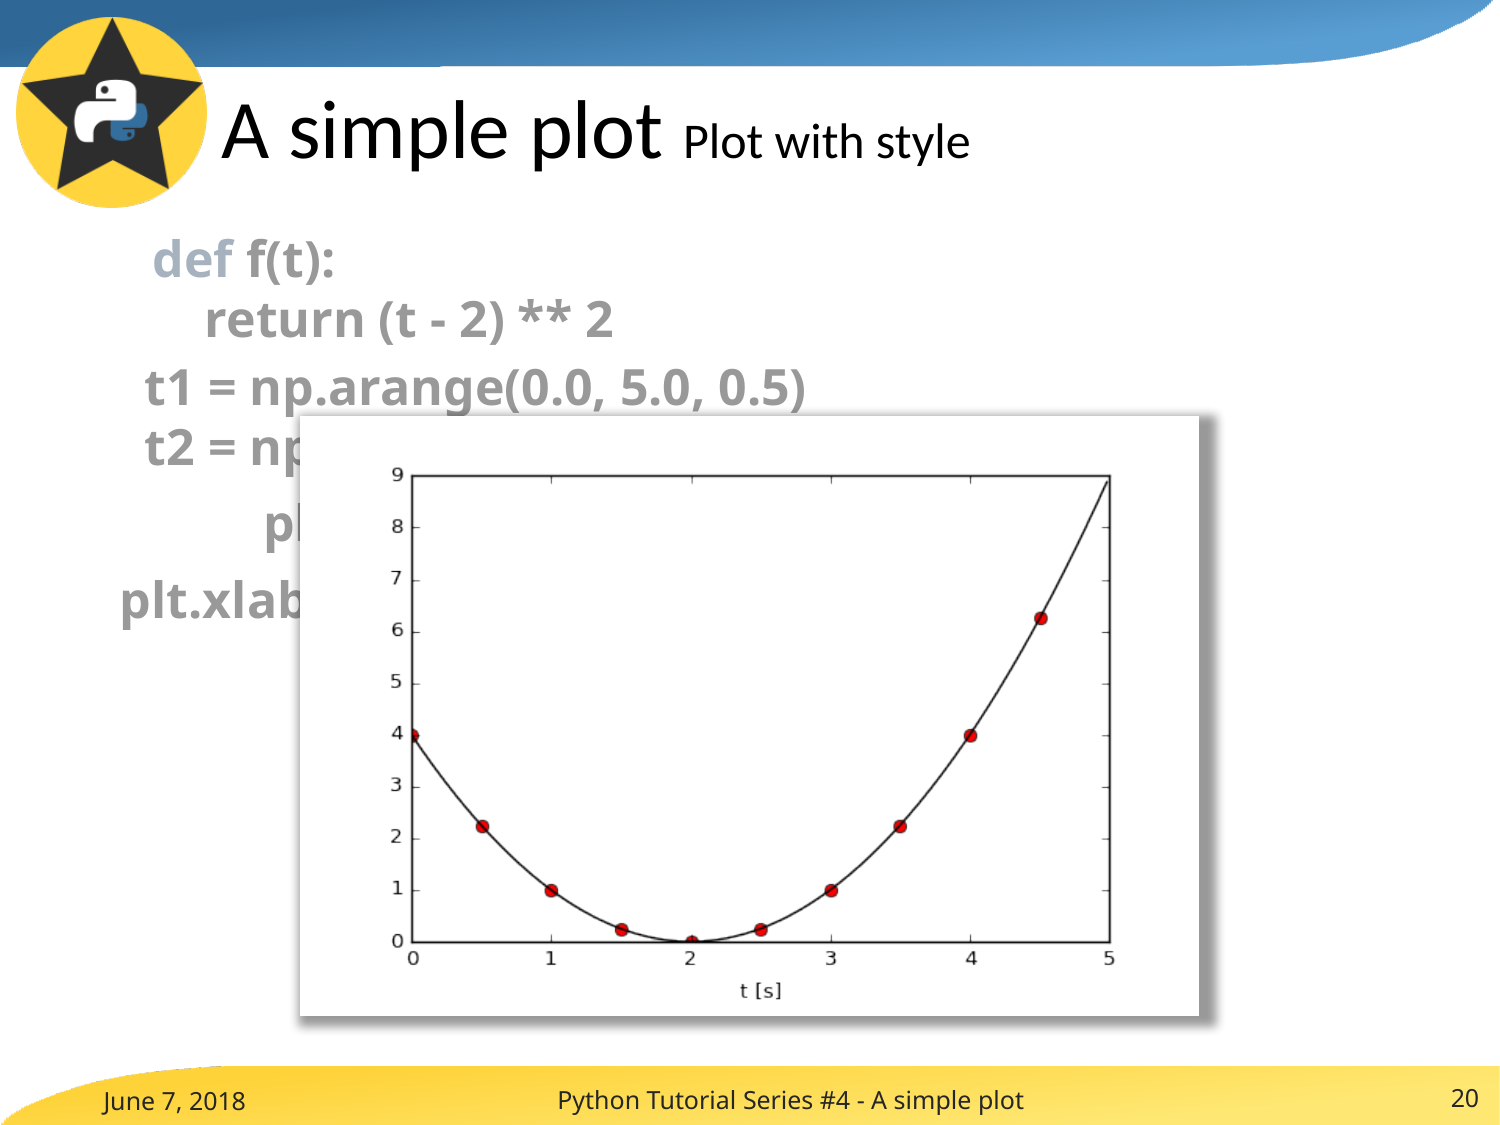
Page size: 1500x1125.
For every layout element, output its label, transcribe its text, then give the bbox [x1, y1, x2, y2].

text_box [0, 218, 1414, 638]
picture [0, 1066, 1500, 1125]
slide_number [88, 1070, 206, 1125]
slide_number 20 [1144, 1069, 1495, 1125]
picture [299, 416, 1200, 1017]
picture [0, 0, 1500, 208]
footer Python Tutorial Series #4 - A simple plot [206, 1069, 1144, 1125]
title A simple plot Plot with style [206, 66, 1425, 185]
